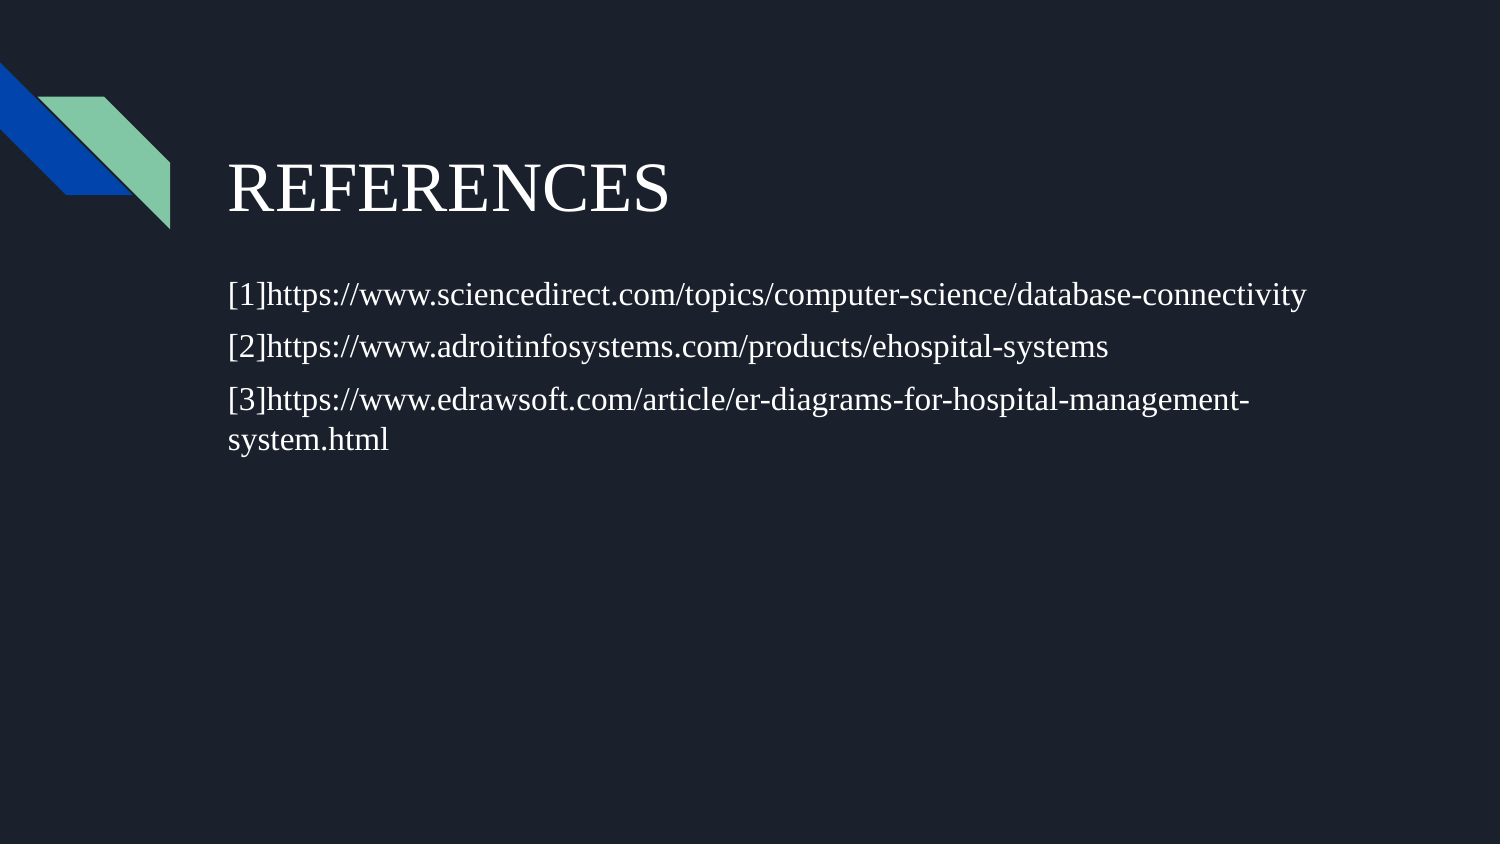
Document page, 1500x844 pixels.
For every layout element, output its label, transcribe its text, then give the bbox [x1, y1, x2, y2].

list [1]https://www.sciencedirect.com/topics/computer-science/database-connectivity [2]https://www.adroitinfosystems.com/products/ehospital-systems [3]https://www.edrawsoft.com/article/er-diagrams-for-hospital-management-system.html [212, 257, 1368, 735]
title REFERENCES [212, 126, 1368, 257]
